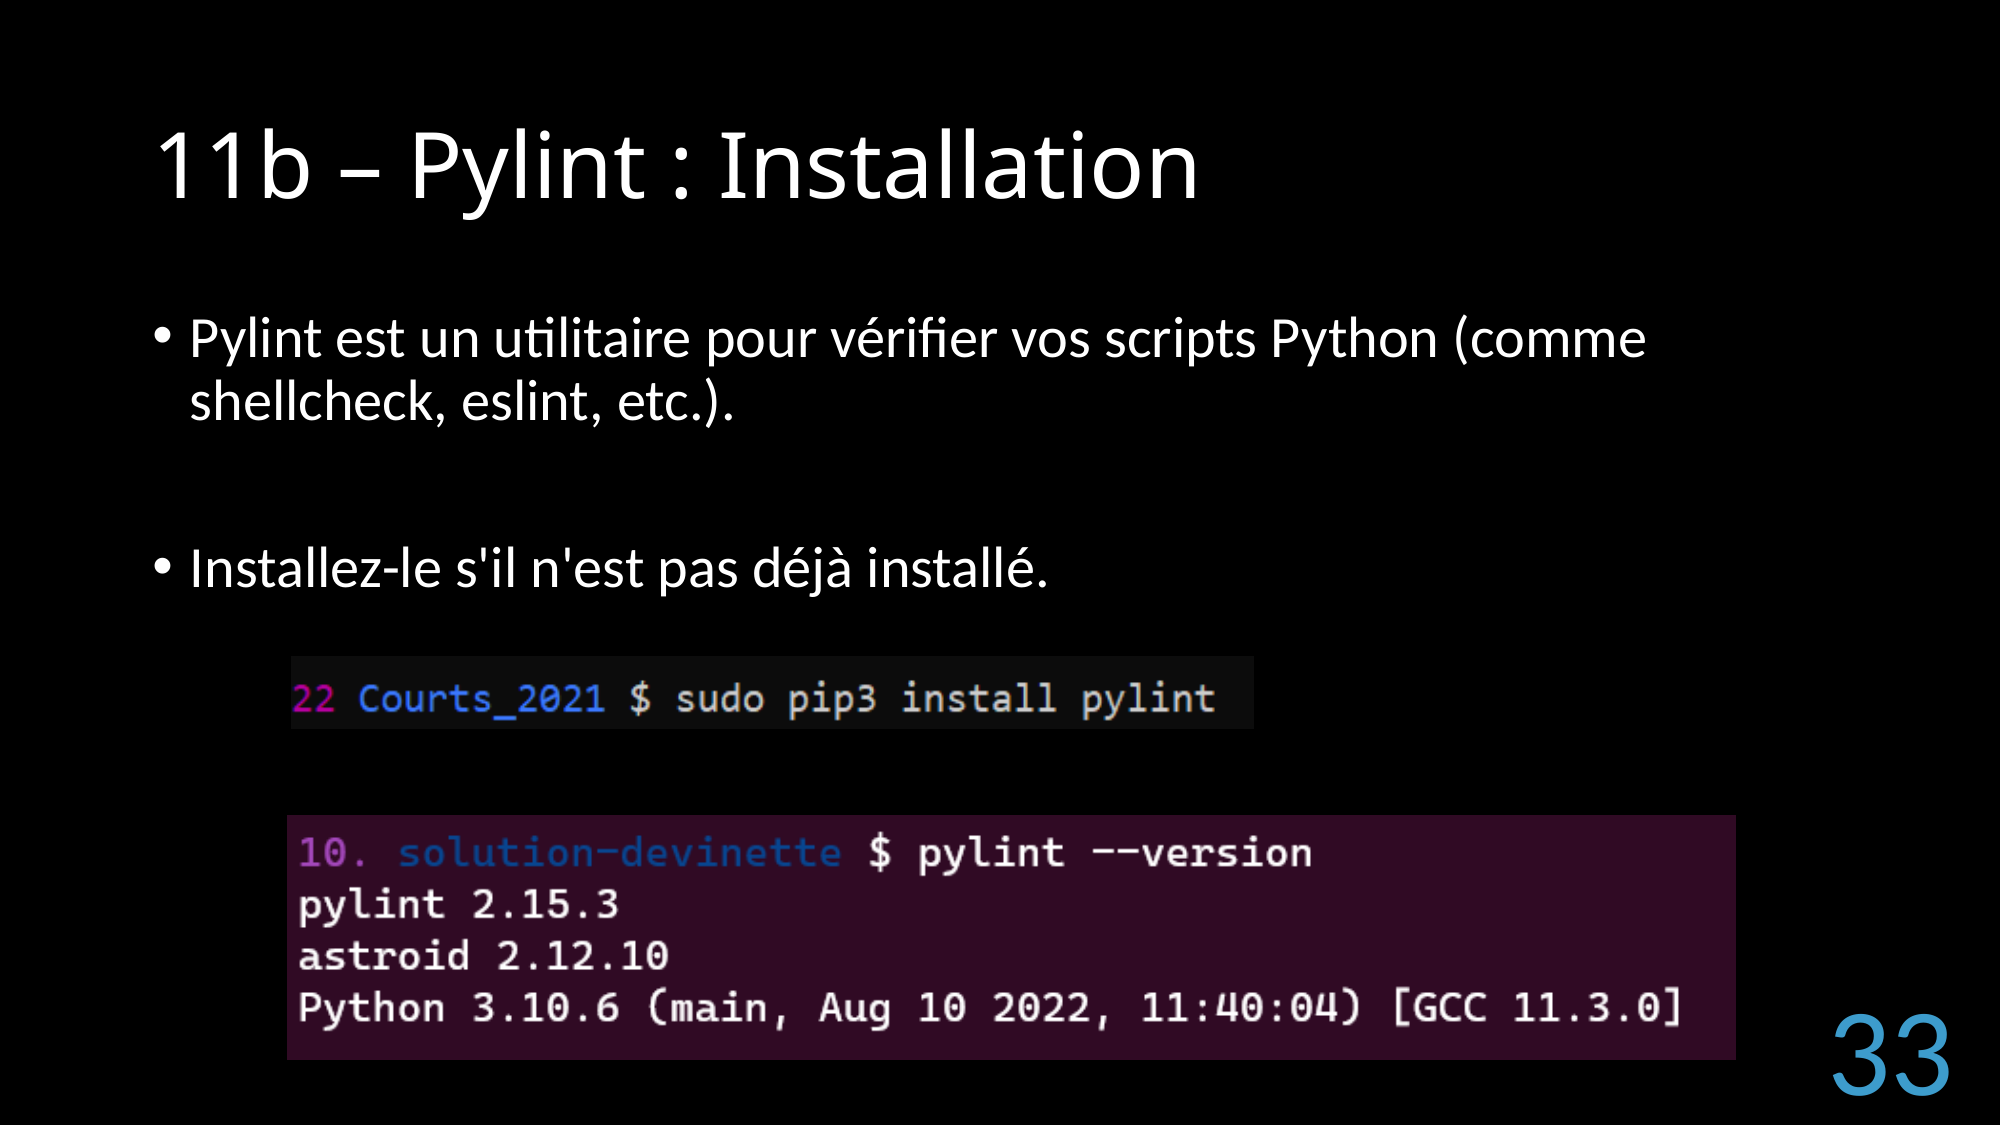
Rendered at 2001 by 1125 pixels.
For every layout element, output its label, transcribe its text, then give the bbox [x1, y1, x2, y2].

picture [287, 815, 1736, 1060]
list Pylint est un utilitaire pour vérifier vos scripts Python (comme shellcheck, eslint, etc.). Installez-le s'il n'est pas déjà installé. [137, 299, 1780, 657]
slide_number 33 [1412, 987, 1969, 1103]
picture [291, 656, 1254, 729]
title 11b – Pylint : Installation [137, 59, 1863, 278]
